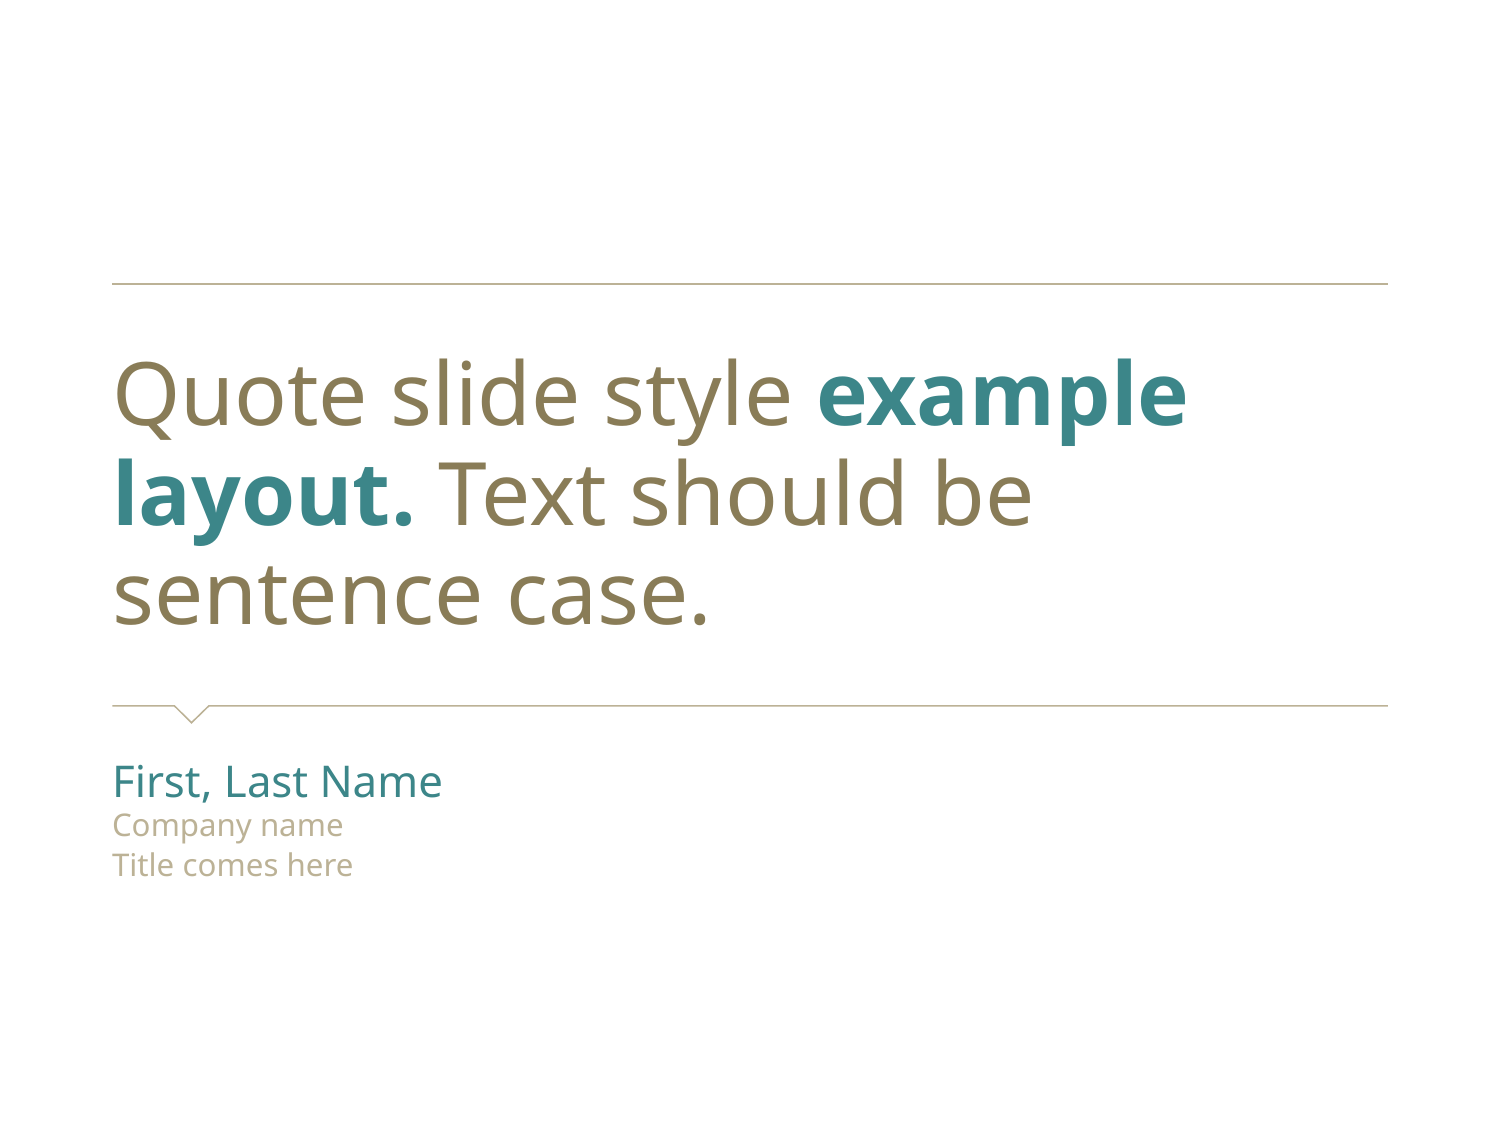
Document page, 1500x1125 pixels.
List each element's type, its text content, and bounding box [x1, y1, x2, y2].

title Quote slide style example layout. Text should be sentence case. [112, 312, 1388, 678]
list First, Last Name Company name Title comes here [112, 758, 1388, 991]
